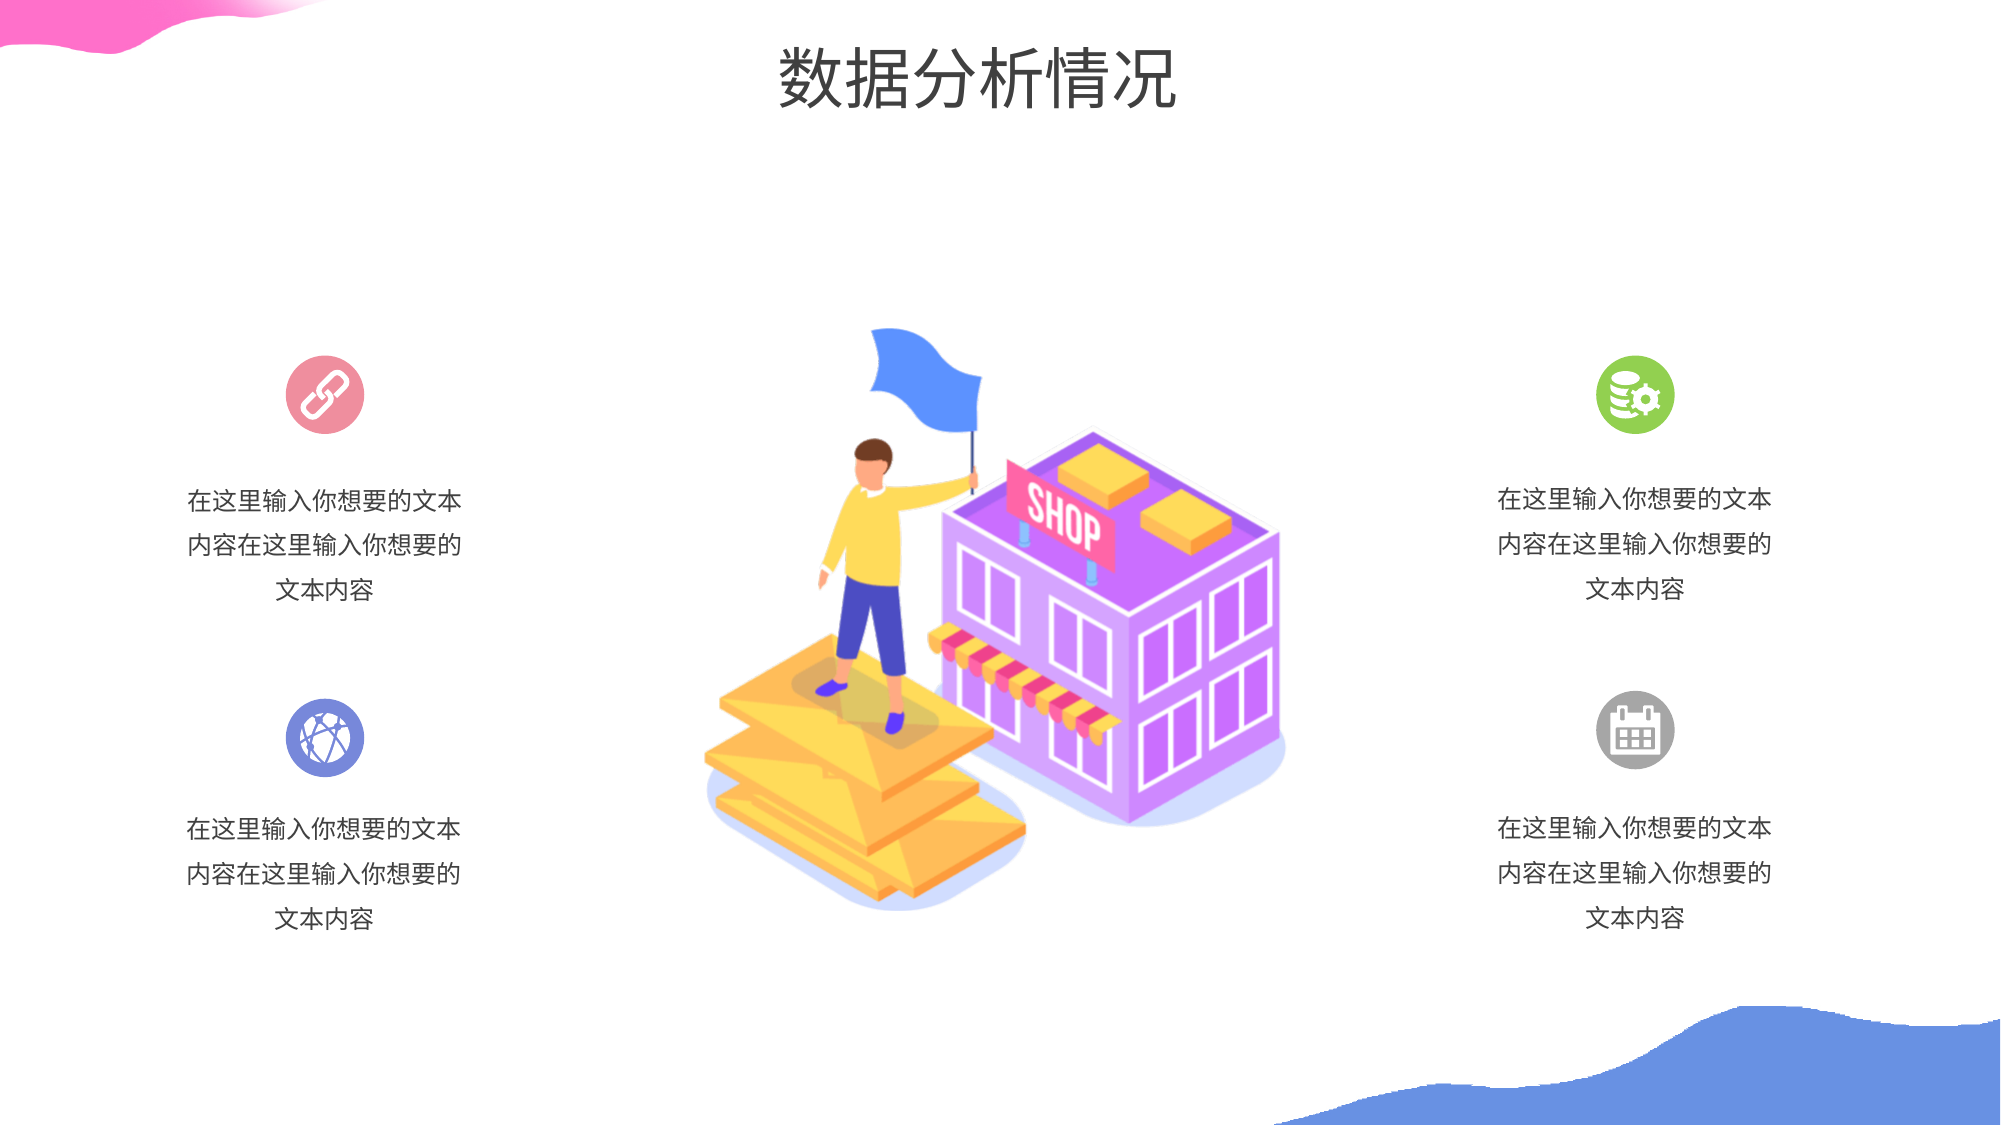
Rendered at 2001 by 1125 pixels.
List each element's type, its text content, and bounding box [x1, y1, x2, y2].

text_box 在这里输入你想要的文本内容在这里输入你想要的文本内容 [1477, 461, 1794, 611]
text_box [1596, 690, 1675, 770]
text_box 在这里输入你想要的文本内容在这里输入你想要的文本内容 [167, 462, 483, 613]
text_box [285, 698, 365, 778]
text_box 在这里输入你想要的文本内容在这里输入你想要的文本内容 [166, 791, 483, 941]
picture [0, 0, 2001, 1125]
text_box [285, 355, 365, 434]
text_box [1596, 355, 1675, 434]
text_box 在这里输入你想要的文本内容在这里输入你想要的文本内容 [1477, 790, 1794, 940]
text_box 数据分析情况 [763, 29, 1237, 125]
